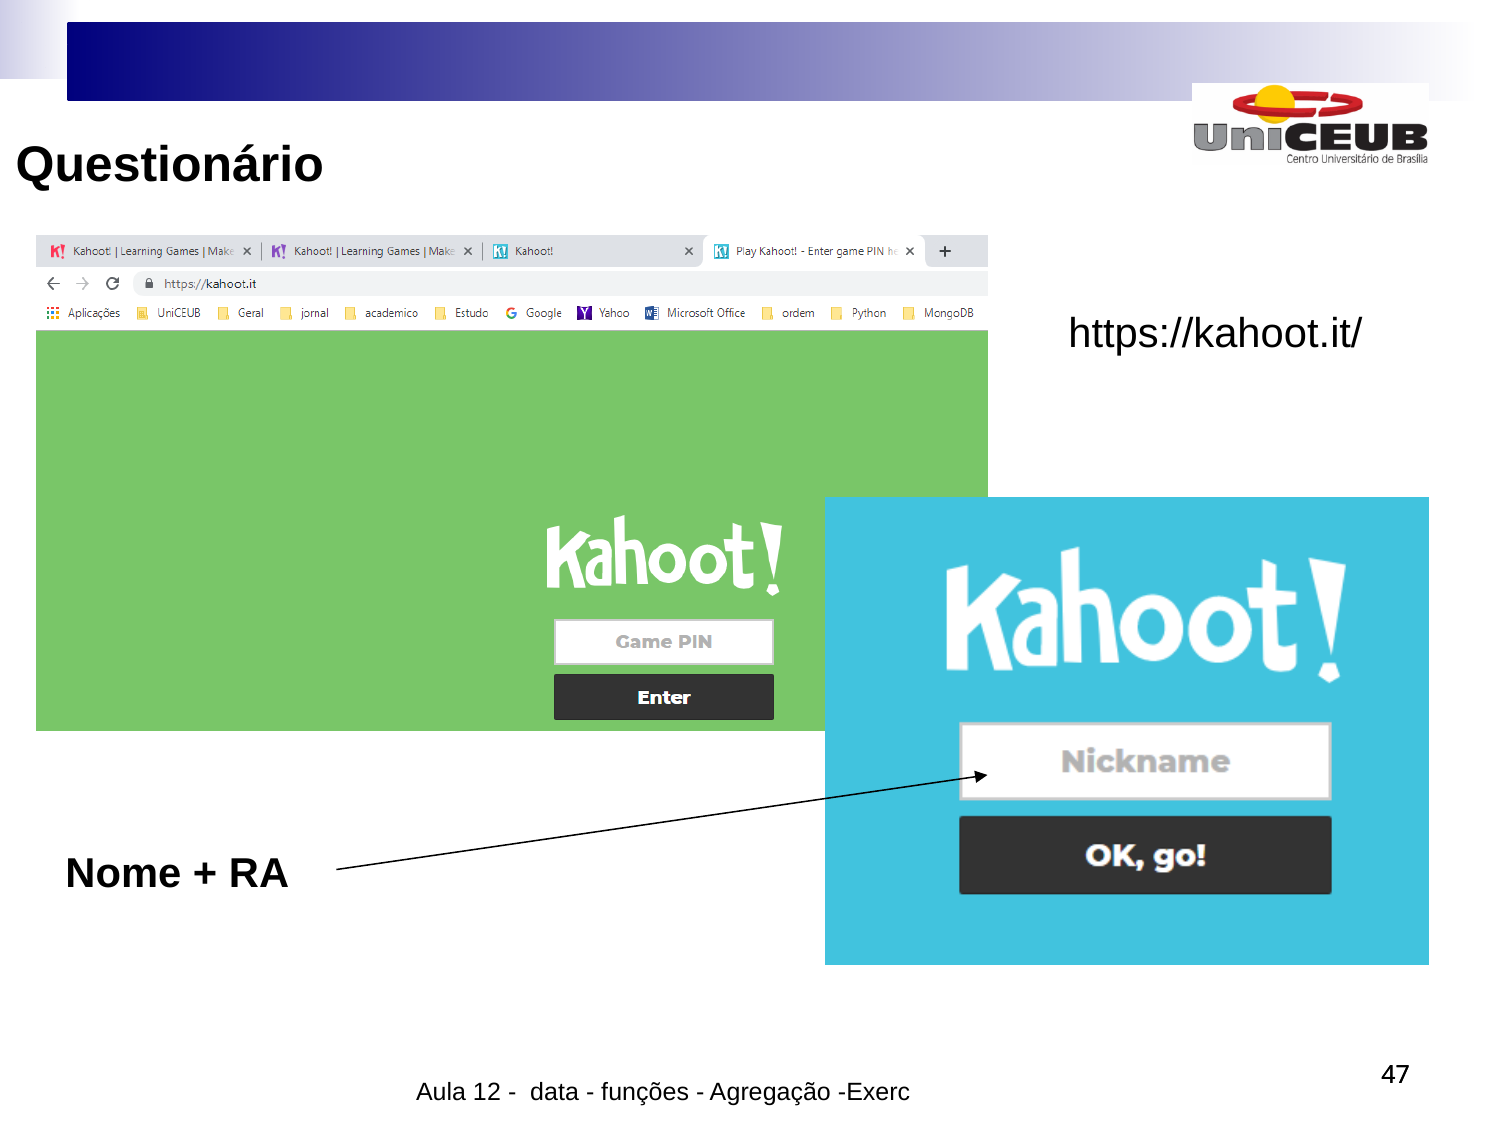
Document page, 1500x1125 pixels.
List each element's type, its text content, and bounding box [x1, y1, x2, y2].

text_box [336, 774, 988, 870]
footer Aula 12 - data - funções - Agregação -Exerc [401, 1038, 1250, 1113]
text_box ‹#› [1074, 1024, 1425, 1100]
picture [36, 234, 1429, 965]
text_box Nome + RA [50, 838, 327, 905]
text_box Questionário [0, 123, 1351, 349]
text_box https://kahoot.it/ [1053, 298, 1380, 364]
picture [1191, 83, 1429, 165]
